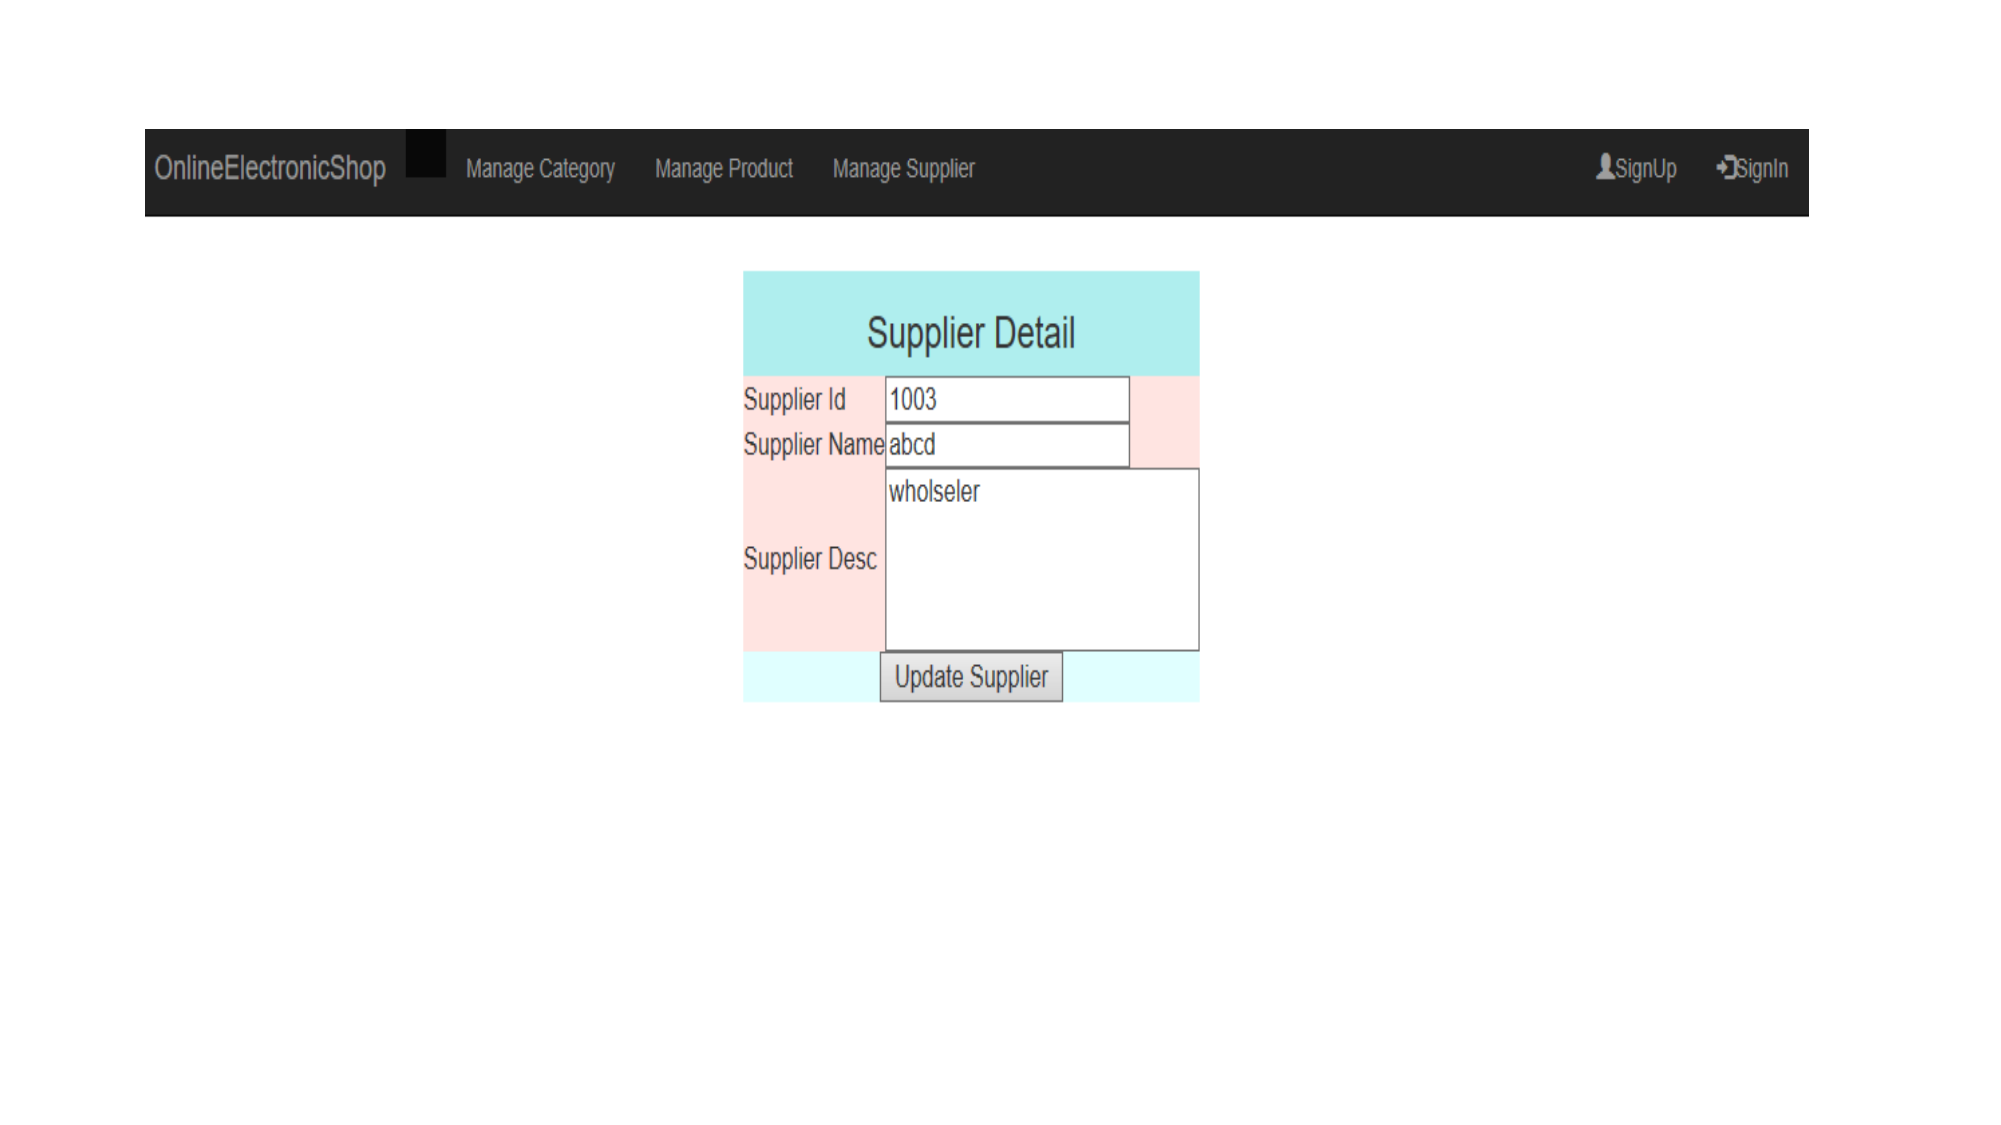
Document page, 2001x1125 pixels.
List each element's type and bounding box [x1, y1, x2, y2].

picture [145, 129, 1809, 906]
